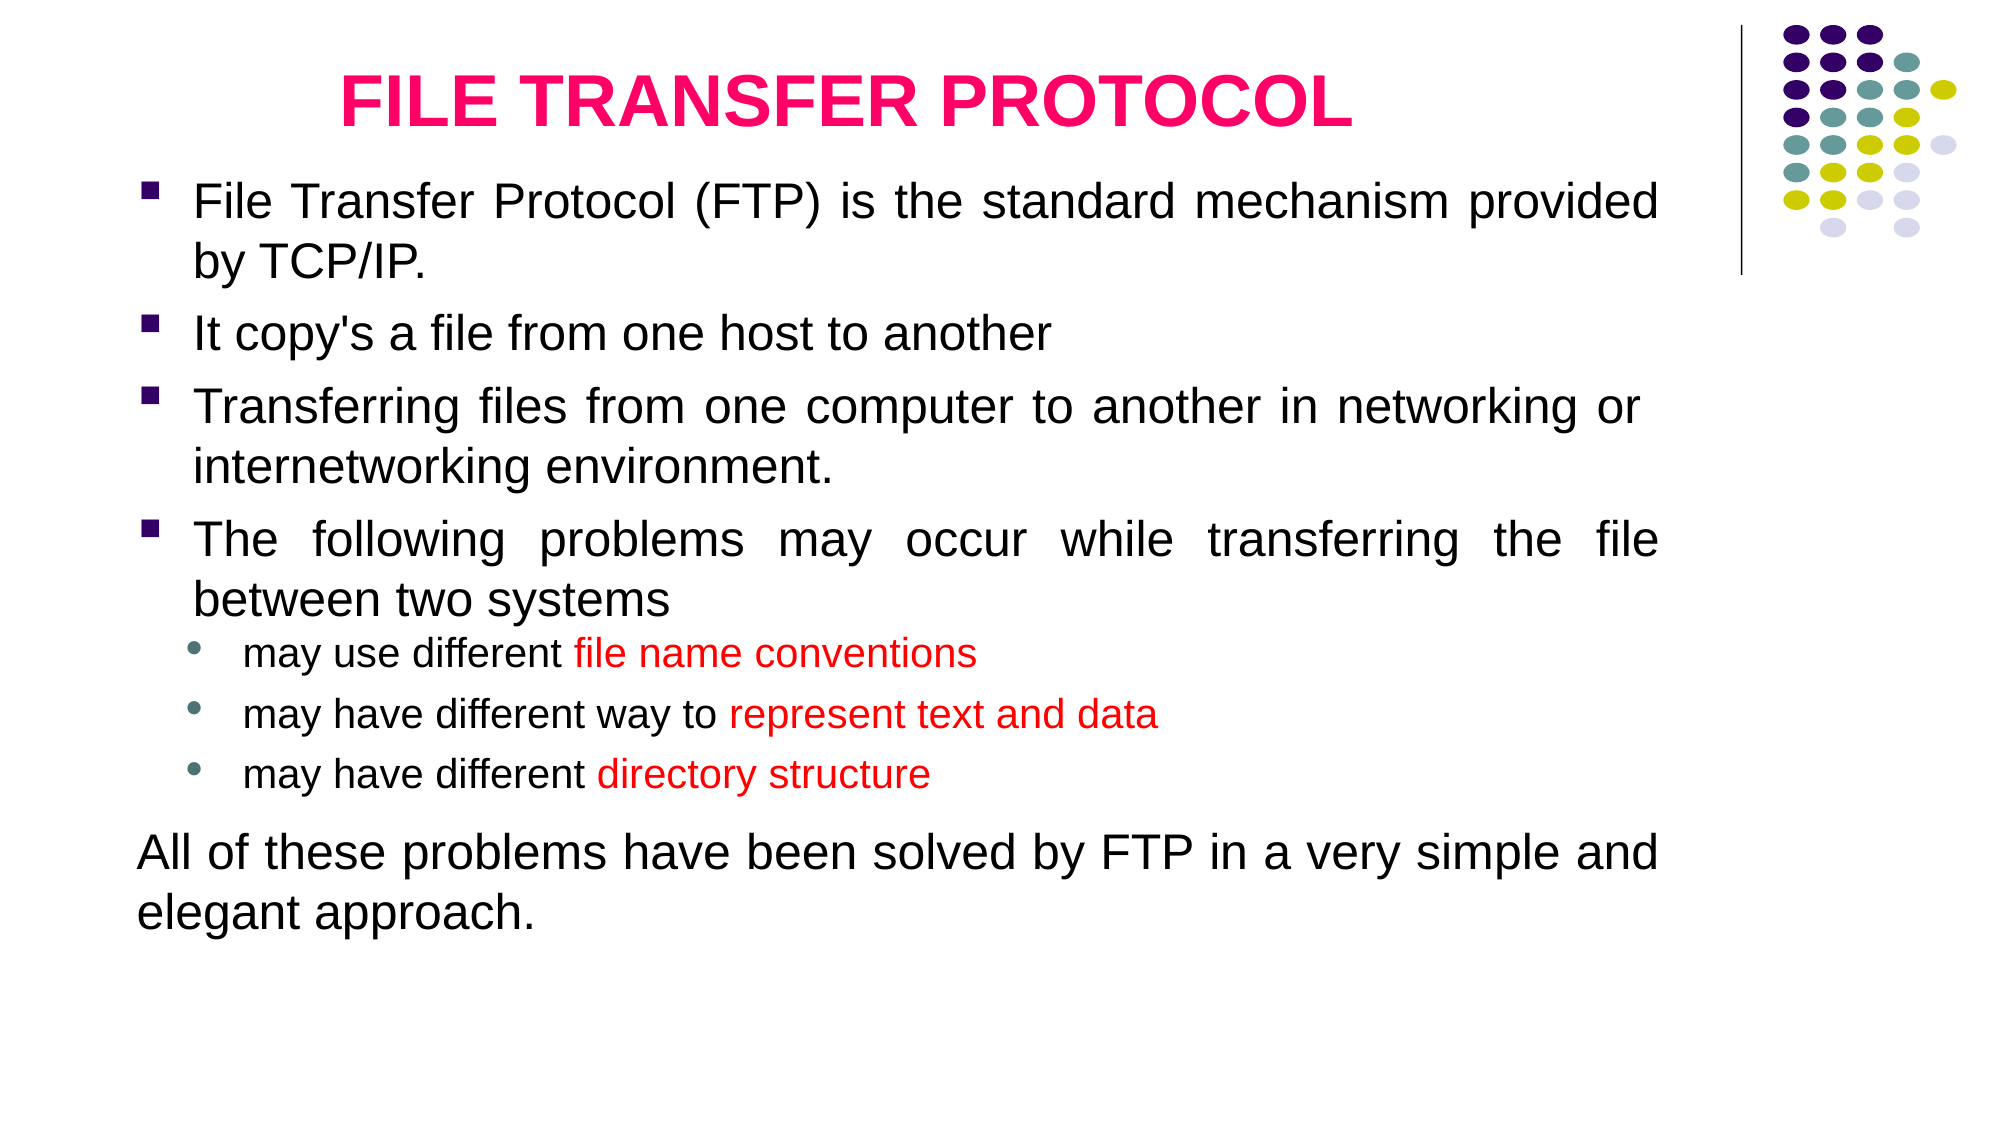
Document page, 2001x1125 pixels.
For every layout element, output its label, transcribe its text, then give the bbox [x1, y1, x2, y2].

title FILE TRANSFER PROTOCOL [324, 45, 1675, 149]
list File Transfer Protocol (FTP) is the standard mechanism provided by TCP/IP. It copy's a file from one host to another Transferring files from one computer to another in networking or internetworking environment. The following problems may occur while transferring the file between two systems may use different file name conventions may have different way to represent text and data may have different directory structure All of these problems have been solved by FTP in a very simple and elegant approach. [114, 160, 1675, 1047]
